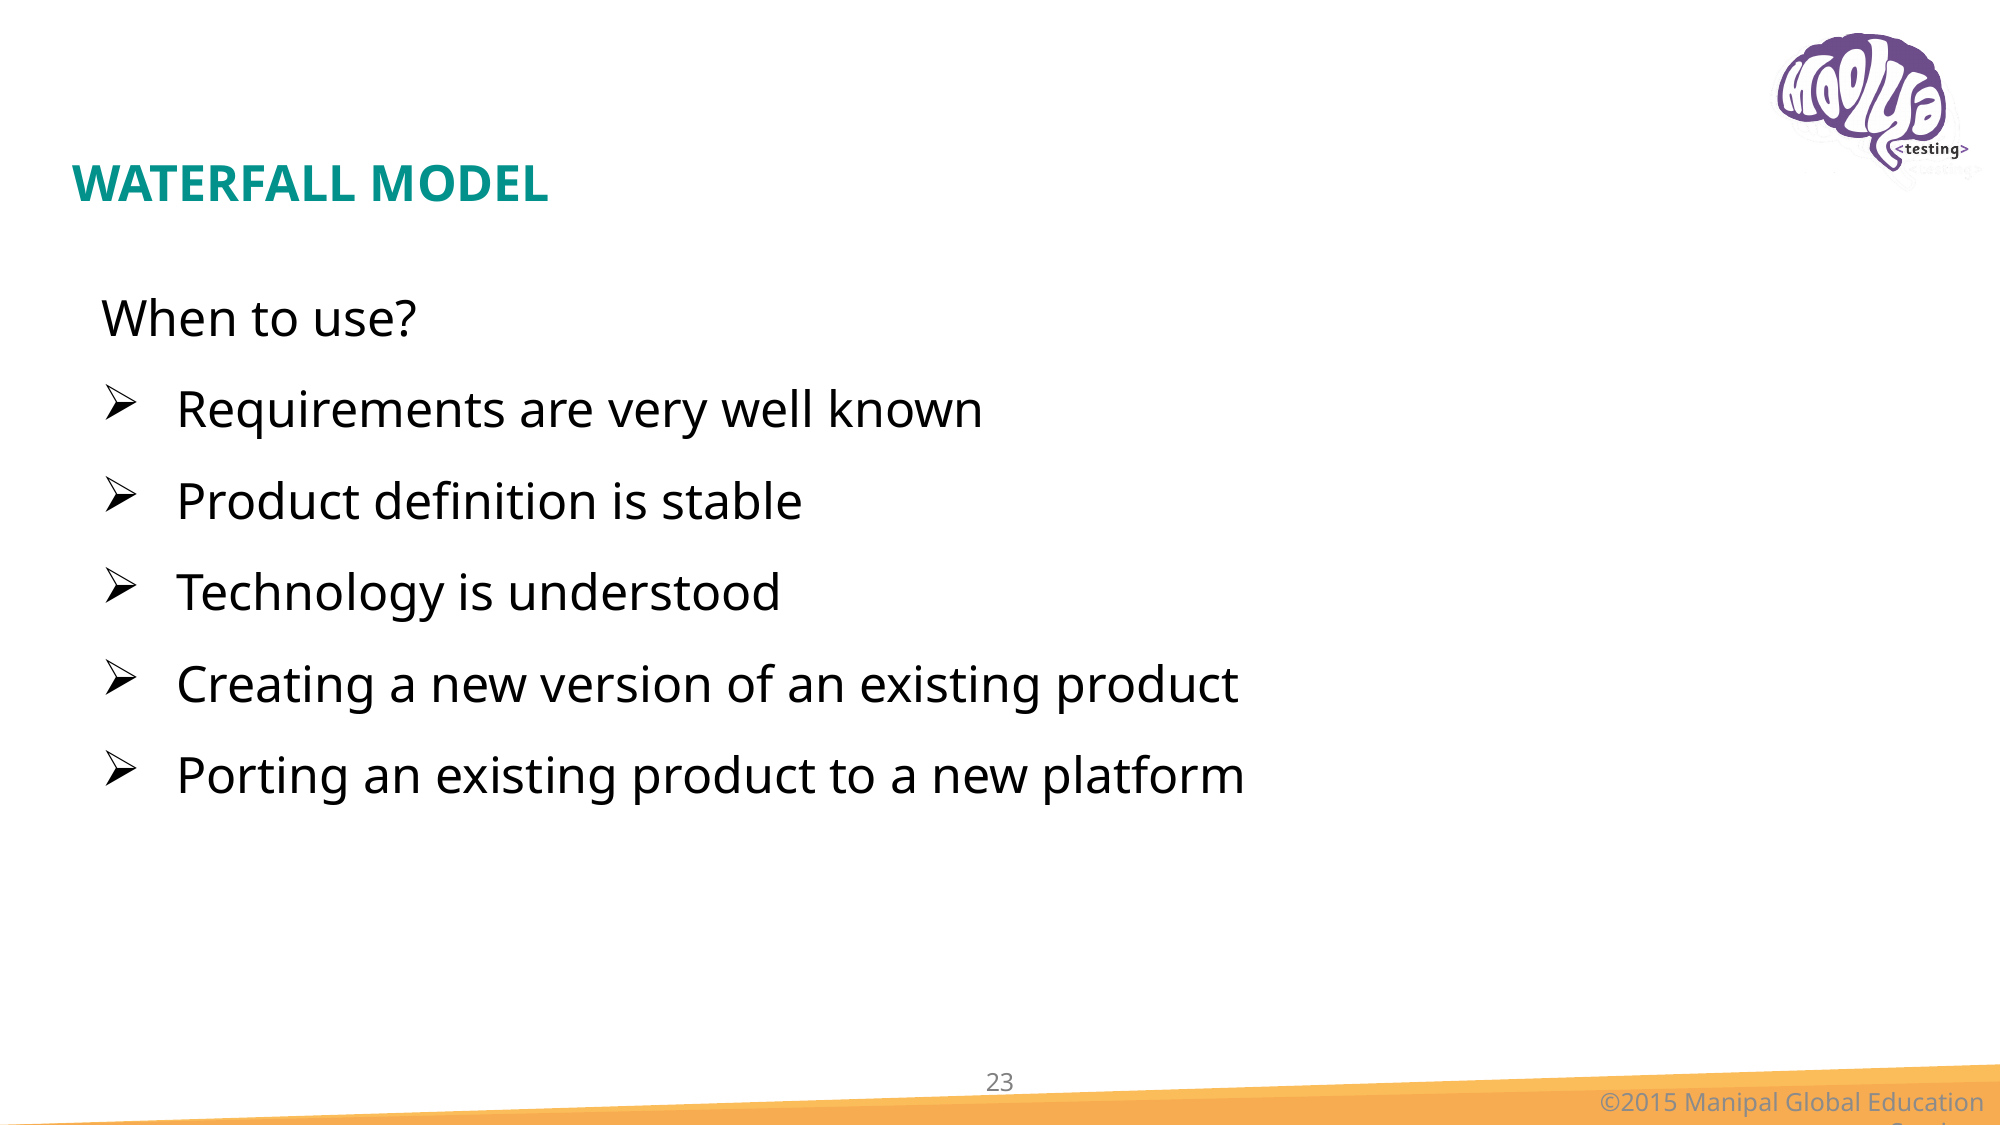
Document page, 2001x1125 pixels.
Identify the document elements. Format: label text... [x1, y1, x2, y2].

list When to use? Requirements are very well known Product definition is stable Technology is understood Creating a new version of an existing product Porting an existing product to a new platform [86, 285, 1830, 1036]
title WATERFALL MODEL [57, 151, 1377, 212]
picture [1732, 0, 2001, 255]
